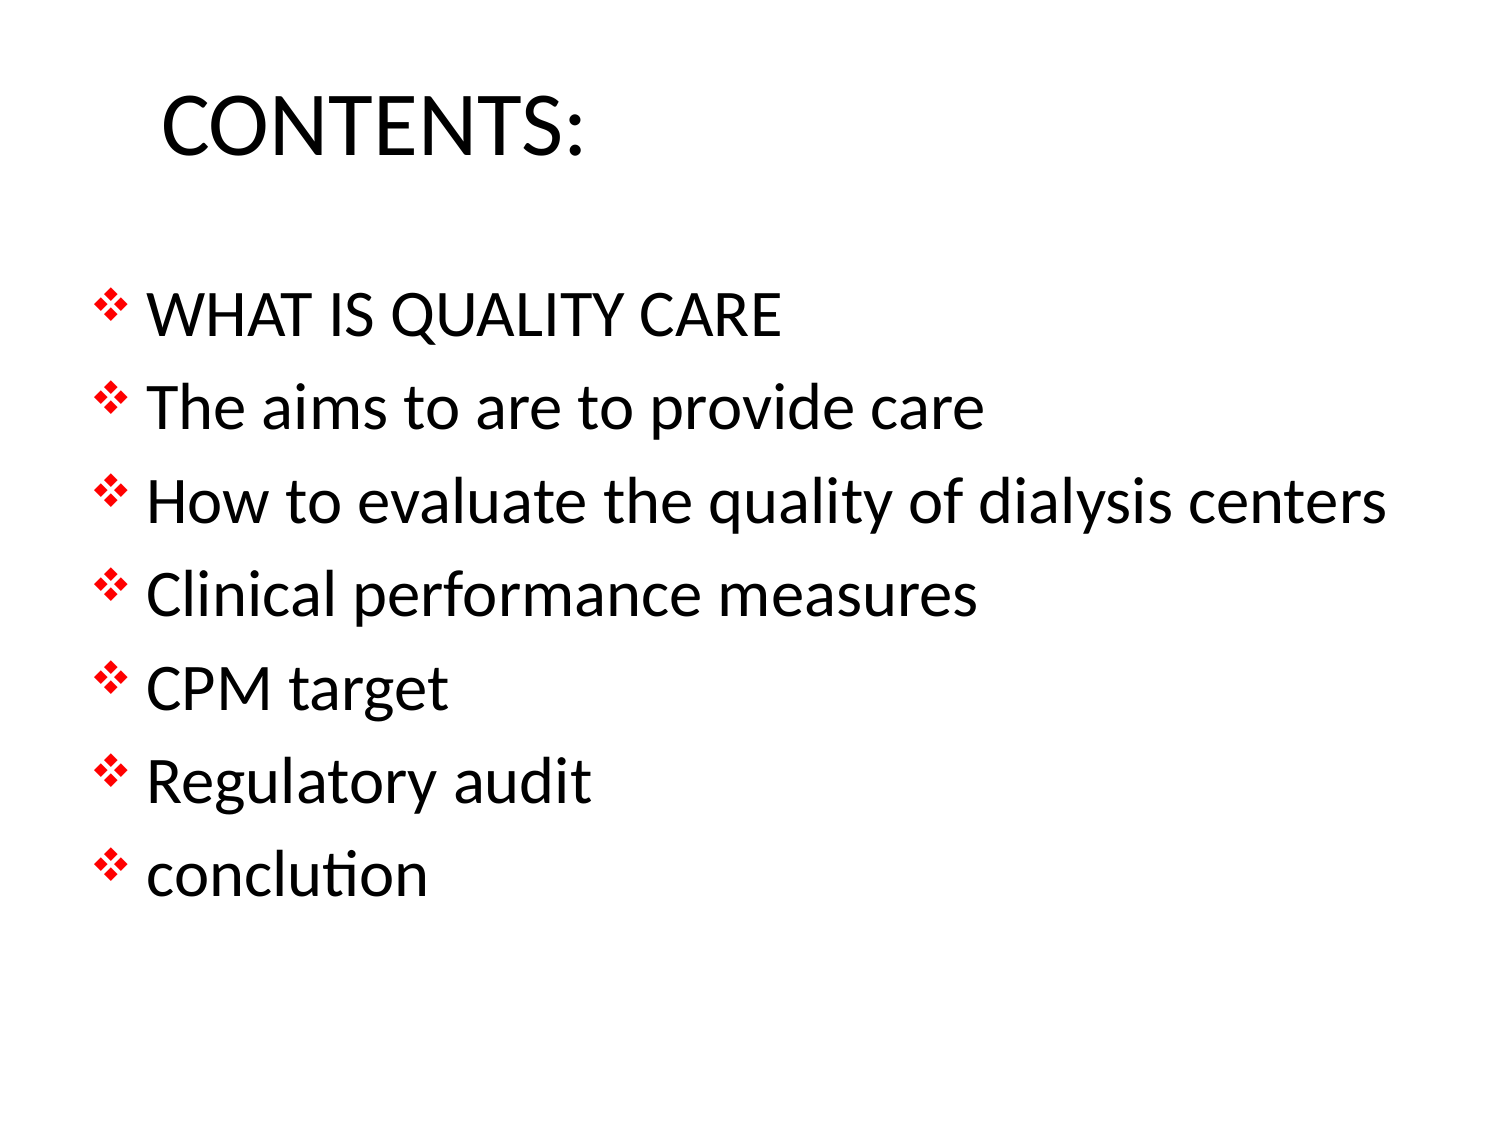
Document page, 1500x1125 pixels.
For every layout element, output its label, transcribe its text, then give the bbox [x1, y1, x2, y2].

title CONTENTS: [0, 24, 788, 213]
list WHAT IS QUALITY CARE The aims to are to provide care How to evaluate the quality of dialysis centers Clinical performance measures CPM target Regulatory audit conclution [75, 262, 1425, 1005]
